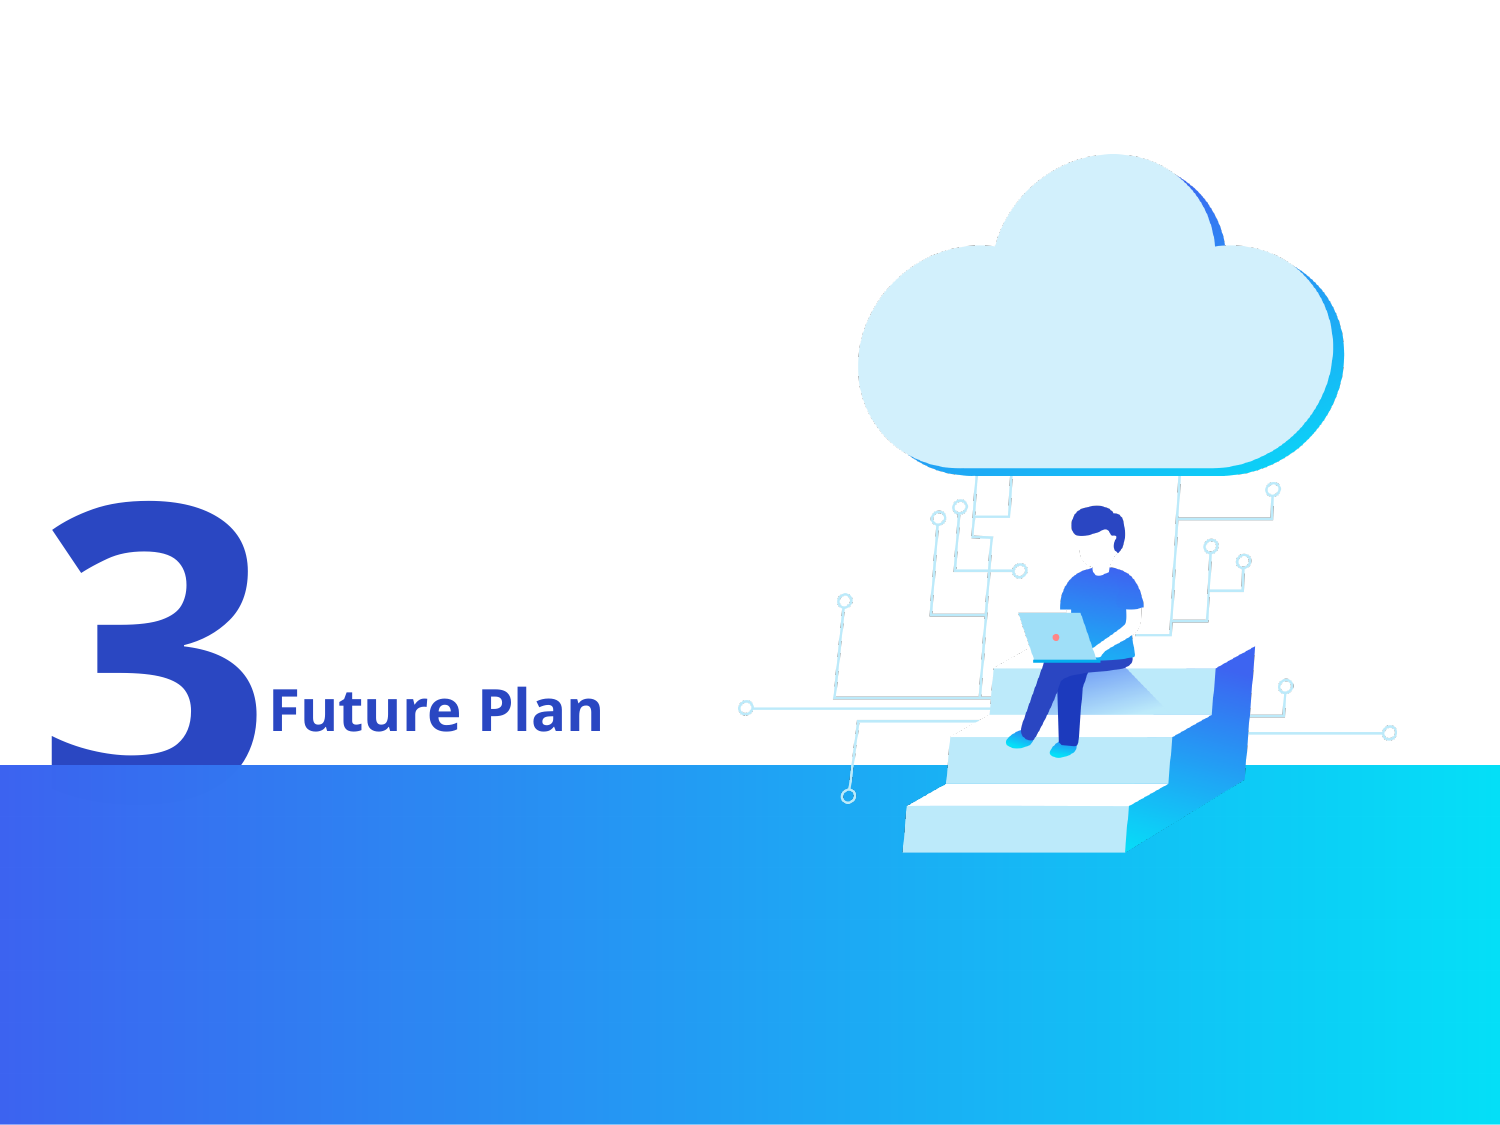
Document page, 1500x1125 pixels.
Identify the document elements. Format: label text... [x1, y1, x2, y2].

picture [0, 154, 1500, 1125]
text_box Future Plan [356, 665, 620, 751]
text_box 3 [21, 379, 356, 765]
